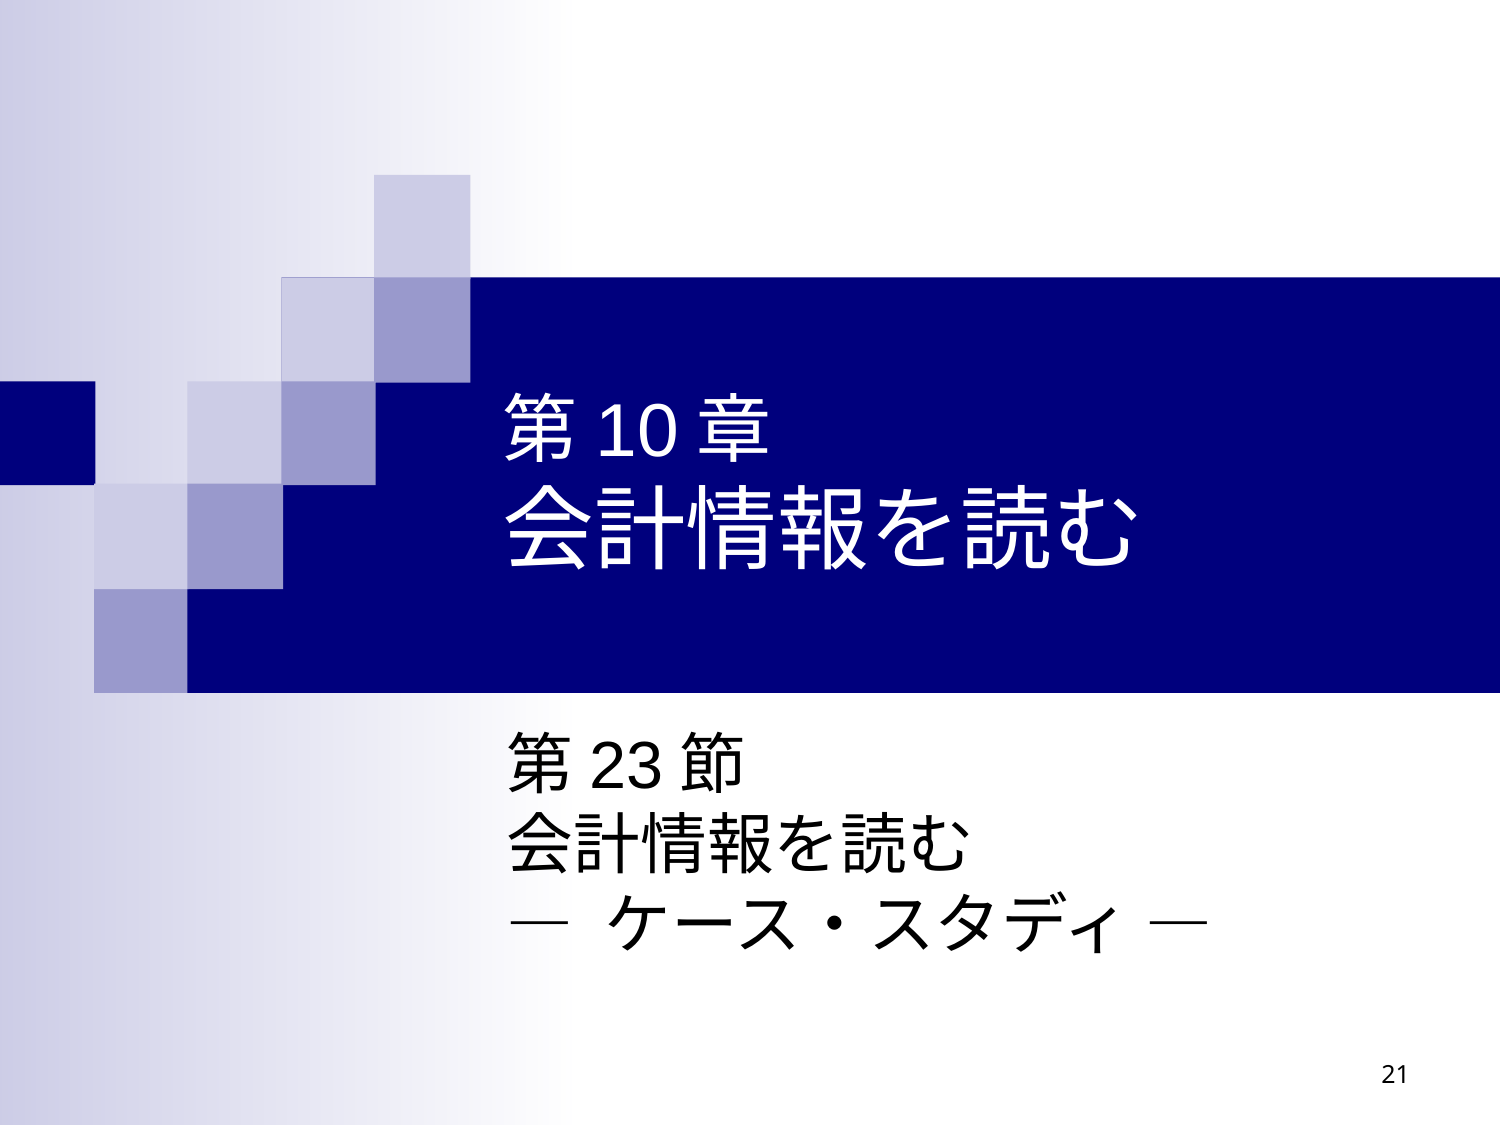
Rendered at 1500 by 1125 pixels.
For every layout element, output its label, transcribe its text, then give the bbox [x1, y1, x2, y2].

title 第10章 会計情報を読む [487, 299, 1475, 663]
slide_number 21 [1074, 1024, 1426, 1101]
text_box 第23節 会計情報を読む ― ケース・スタディ ― [492, 714, 1477, 970]
